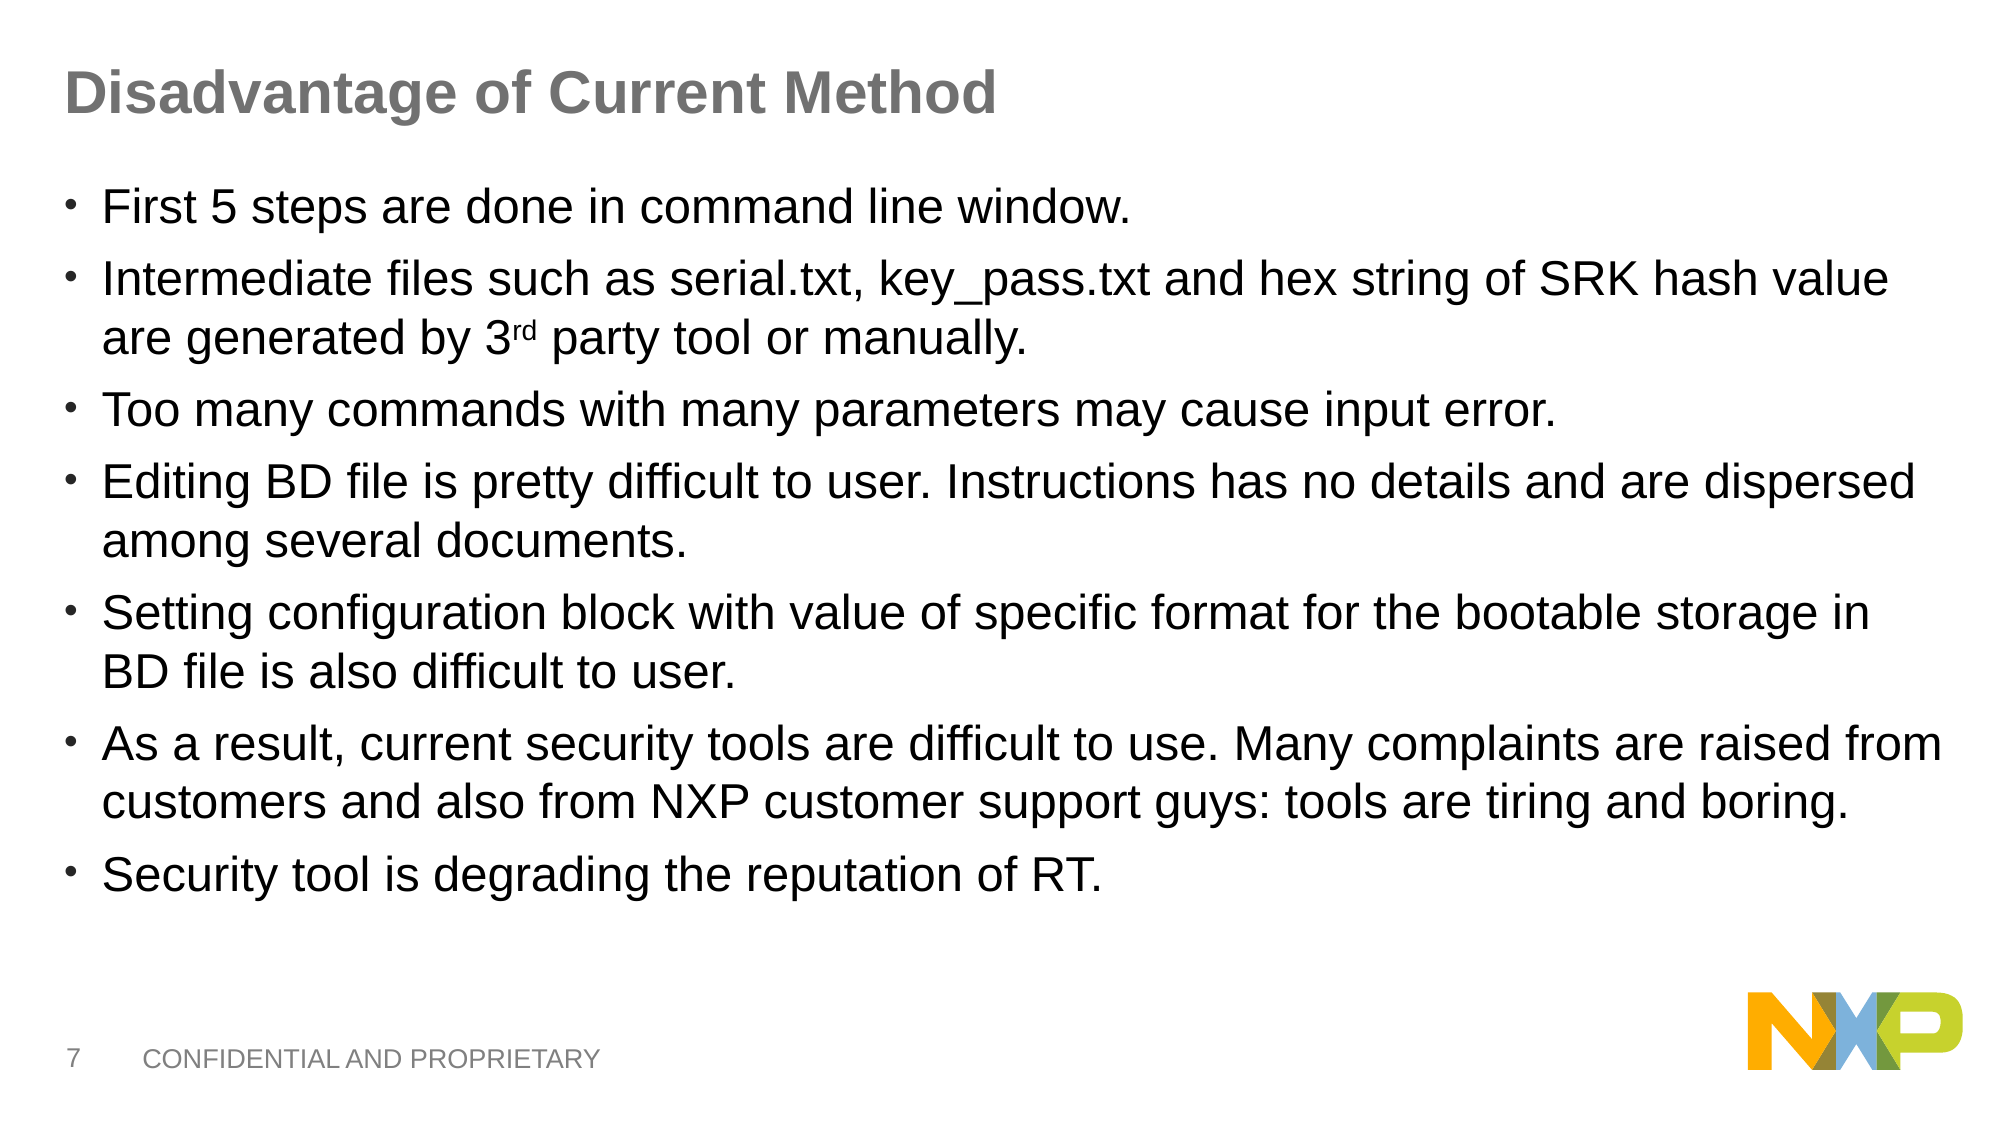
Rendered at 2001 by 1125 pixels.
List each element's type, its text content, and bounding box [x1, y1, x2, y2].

list First 5 steps are done in command line window. Intermediate files such as serial.txt, key_pass.txt and hex string of SRK hash value are generated by 3rd party tool or manually. Too many commands with many parameters may cause input error. Editing BD file is pretty difficult to user. Instructions has no details and are dispersed among several documents. Setting configuration block with value of specific format for the bootable storage in BD file is also difficult to user. As a result, current security tools are difficult to use. Many complaints are raised from customers and also from NXP customer support guys: tools are tiring and boring. Security tool is degrading the reputation of RT. [49, 167, 1963, 933]
title Disadvantage of Current Method [48, 45, 1963, 154]
